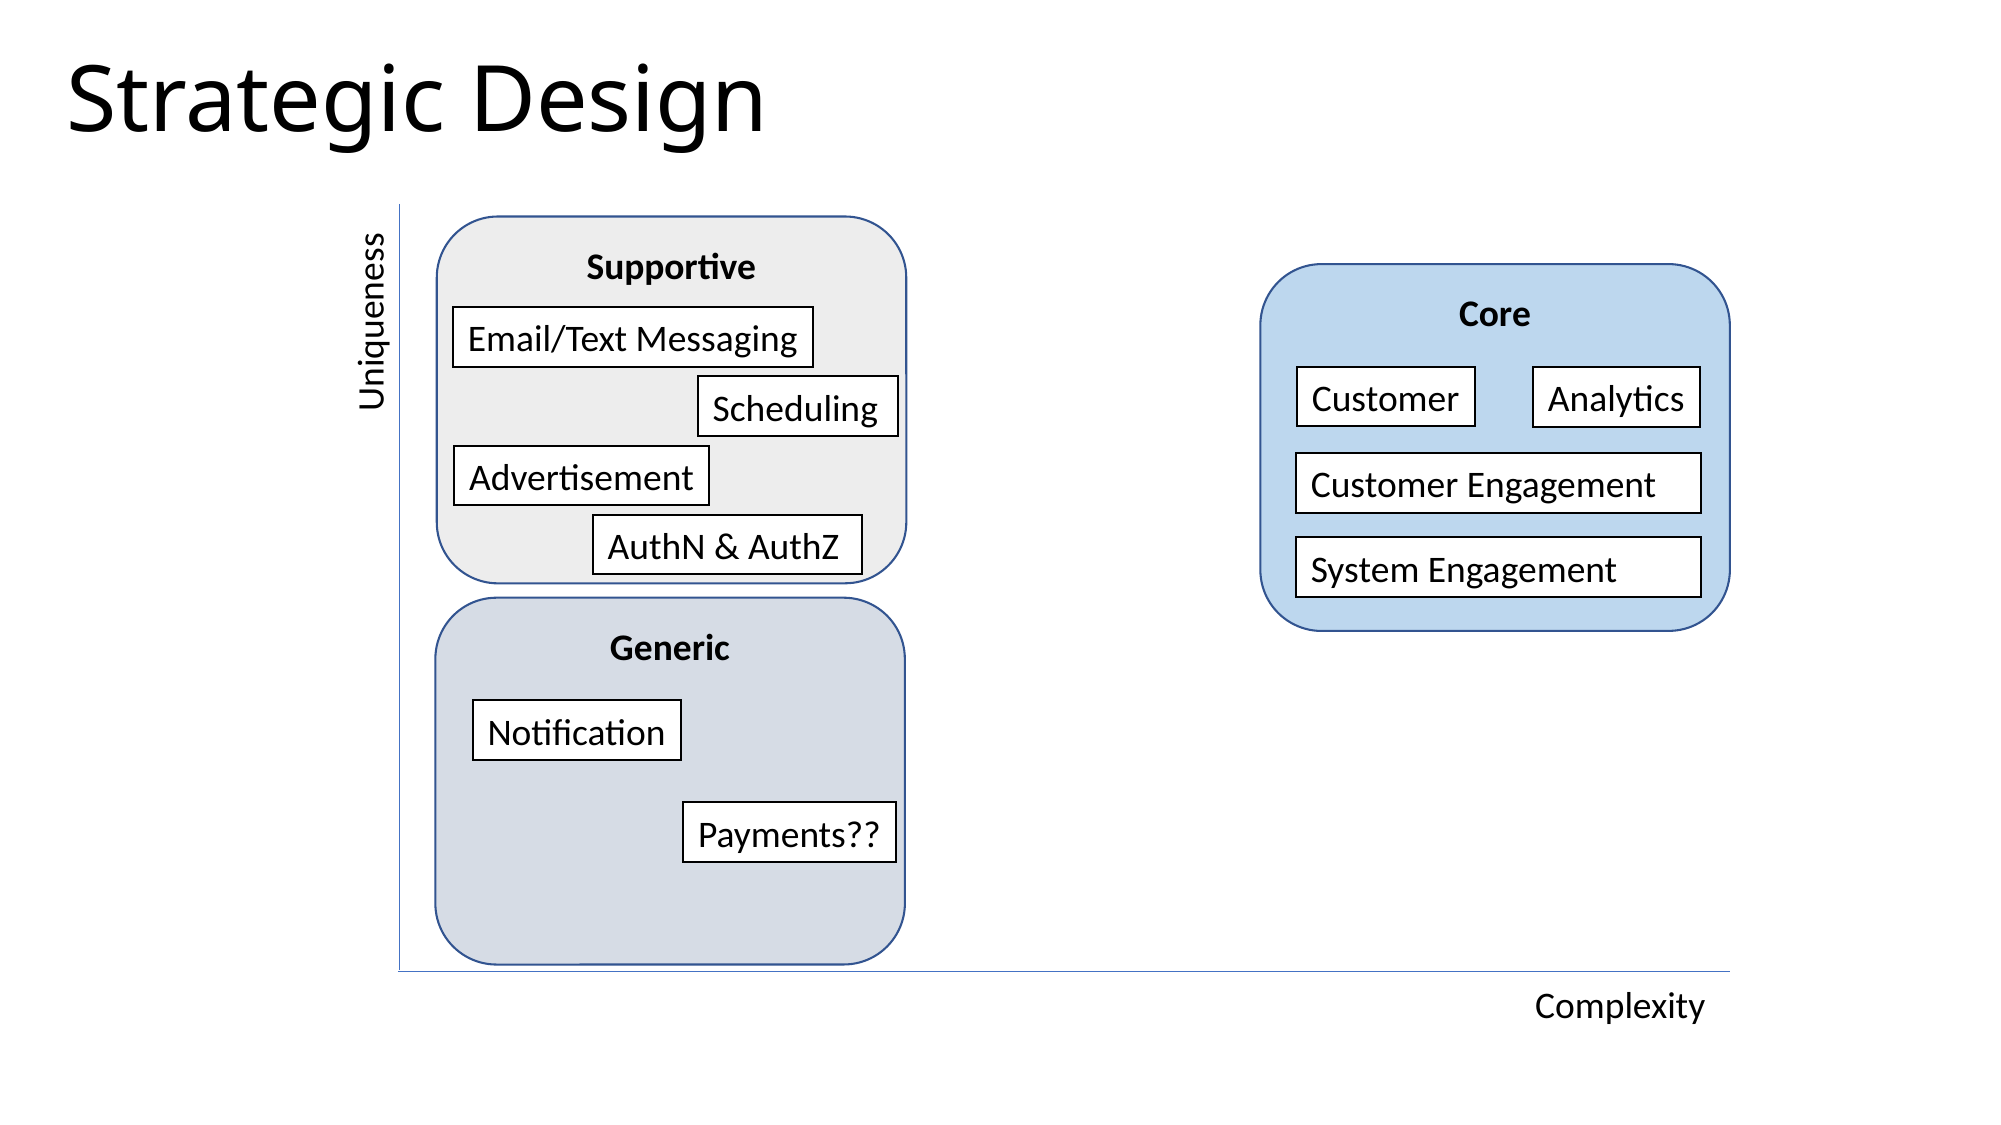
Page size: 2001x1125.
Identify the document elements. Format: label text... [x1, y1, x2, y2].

text_box Supportive [435, 215, 908, 585]
text_box Complexity [1520, 973, 1721, 1033]
text_box Customer [1296, 366, 1476, 427]
text_box AuthN & AuthZ [592, 514, 863, 575]
text_box Core [1259, 263, 1731, 632]
text_box Email/Text Messaging [452, 306, 814, 368]
text_box Payments?? [682, 801, 897, 863]
text_box Advertisement [453, 445, 710, 506]
text_box Scheduling [697, 375, 899, 437]
text_box Generic [434, 596, 906, 966]
text_box Uniqueness [338, 218, 399, 427]
text_box Notification [472, 699, 682, 761]
text_box Customer Engagement [1295, 452, 1702, 514]
text_box Analytics [1532, 366, 1701, 428]
text_box System Engagement [1295, 536, 1702, 598]
title Strategic Design [51, 30, 1777, 173]
